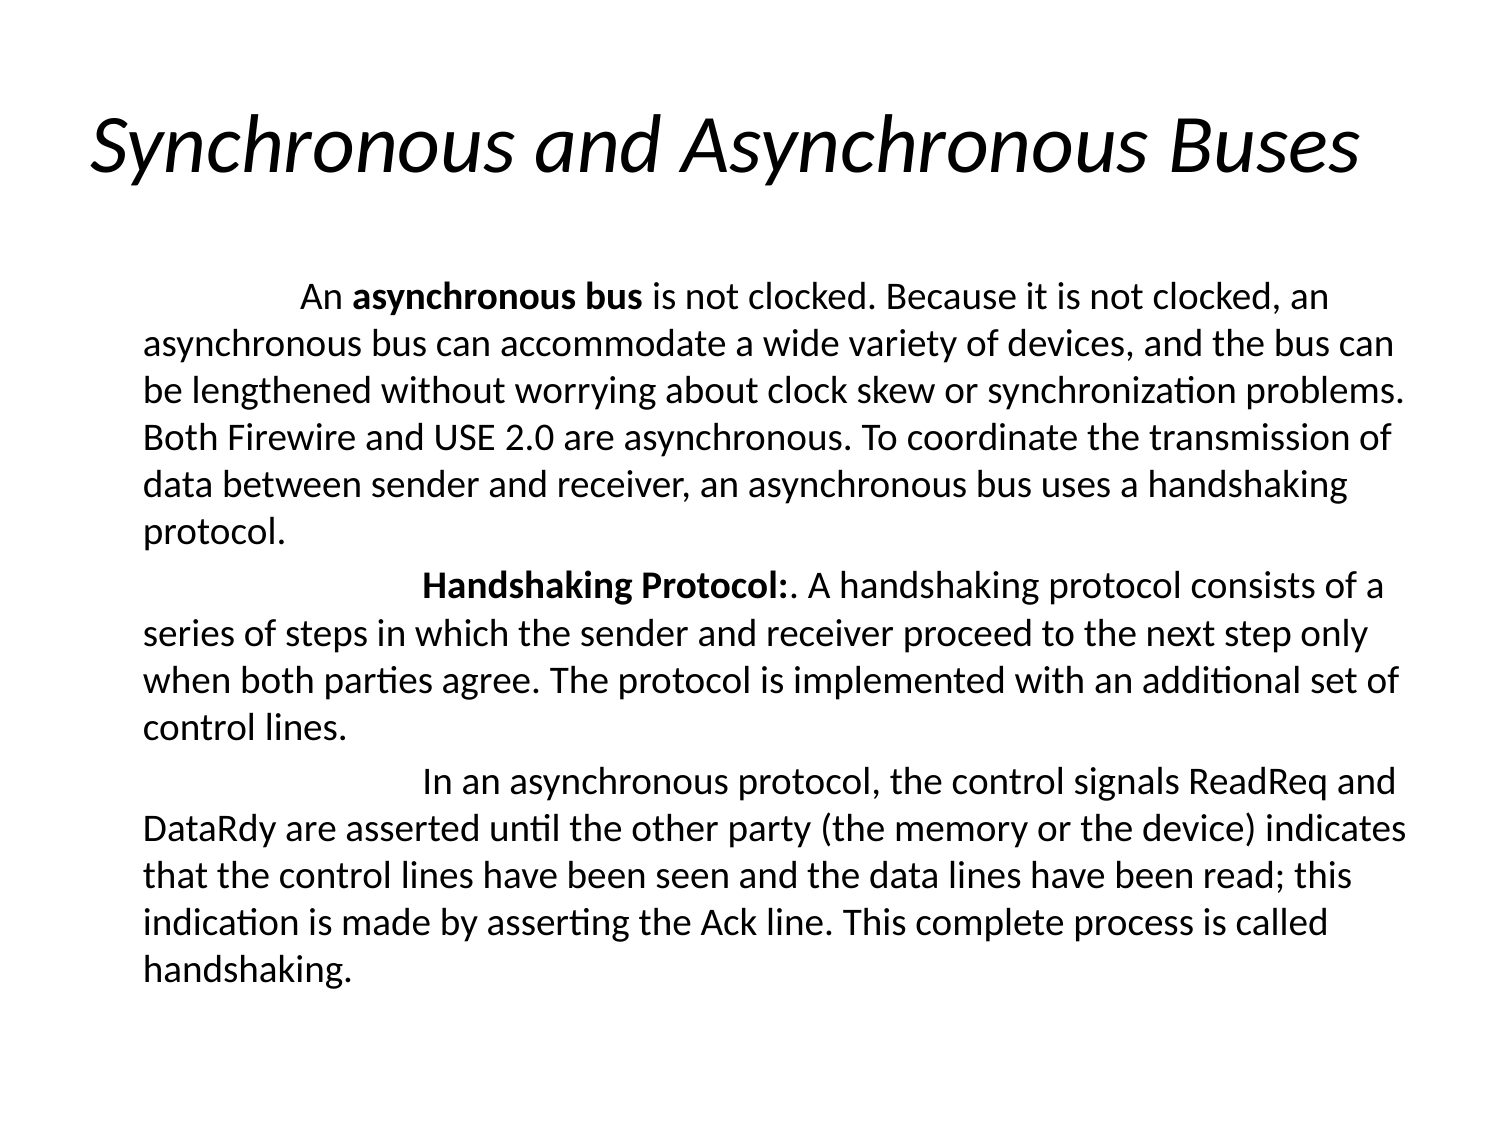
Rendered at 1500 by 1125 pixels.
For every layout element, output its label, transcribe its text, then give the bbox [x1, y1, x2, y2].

list An asynchronous bus is not clocked. Because it is not clocked, an asynchronous bus can accommodate a wide variety of devices, and the bus can be lengthened without worrying about clock skew or synchronization problems. Both Firewire and USE 2.0 are asynchronous. To coordinate the transmission of data between sender and receiver, an asynchronous bus uses a handshaking protocol. Handshaking Protocol:. A handshaking protocol consists of a series of steps in which the sender and receiver proceed to the next step only when both parties agree. The protocol is implemented with an additional set of control lines. In an asynchronous protocol, the control signals ReadReq and DataRdy are asserted until the other party (the memory or the device) indicates that the control lines have been seen and the data lines have been read; this indication is made by asserting the Ack line. This complete process is called handshaking. [75, 262, 1425, 1005]
title Synchronous and Asynchronous Buses [75, 45, 1425, 233]
